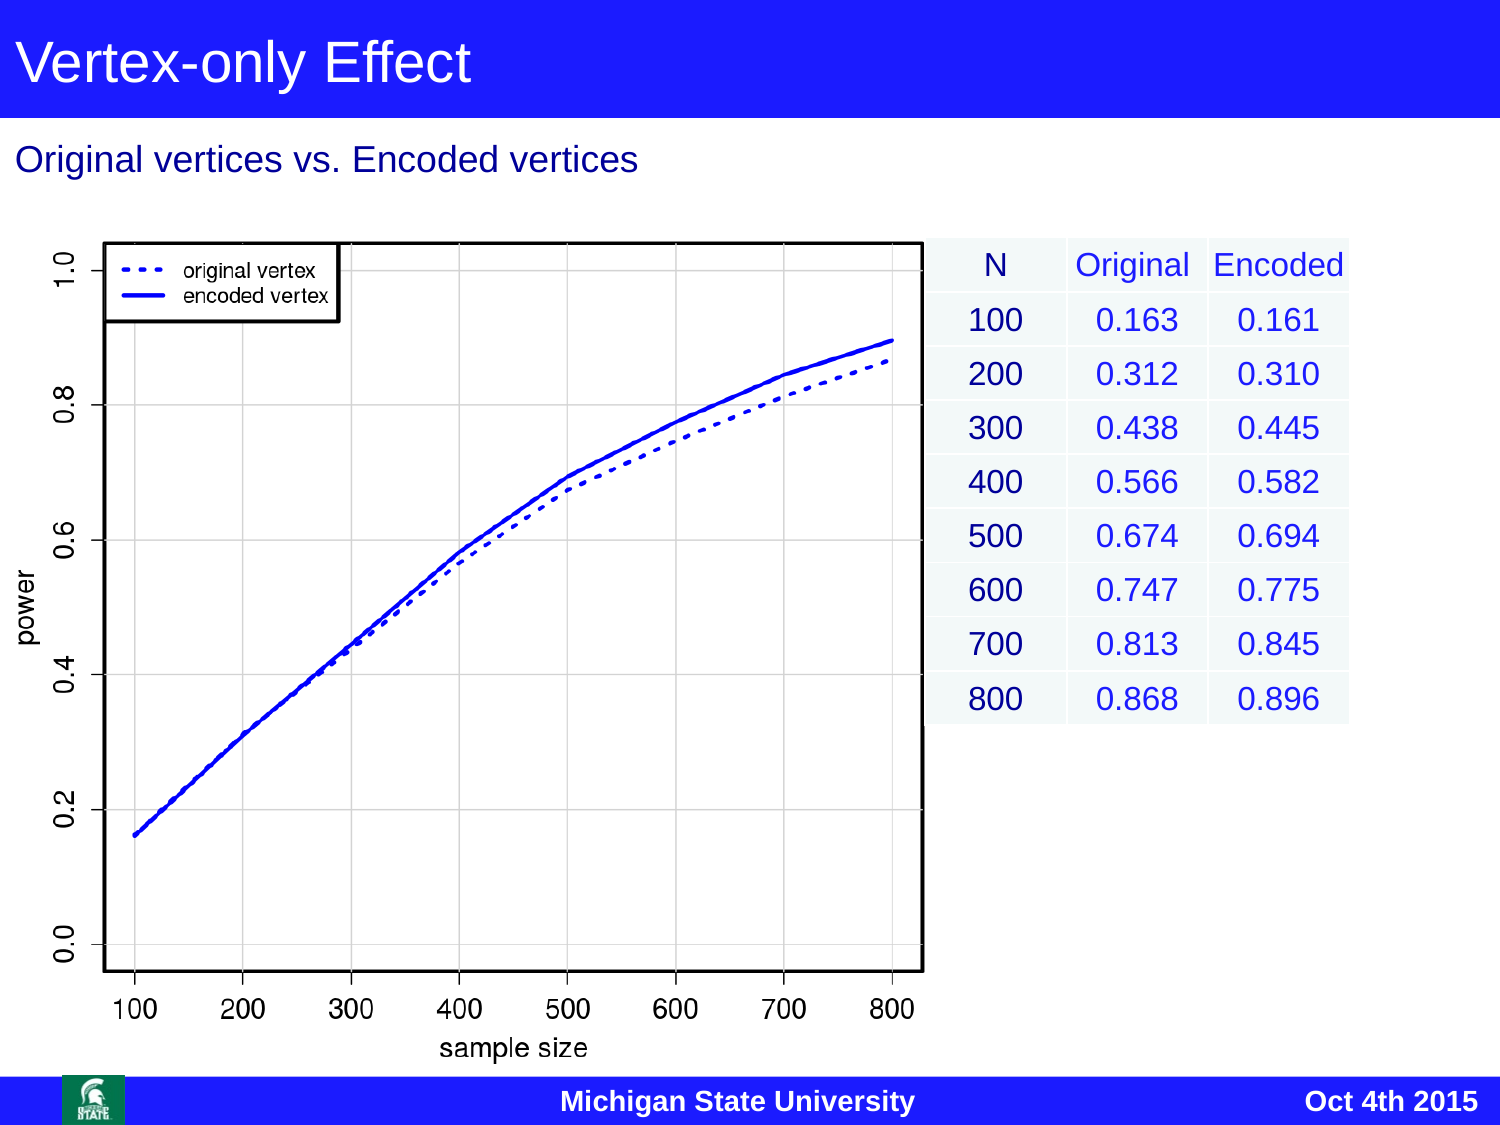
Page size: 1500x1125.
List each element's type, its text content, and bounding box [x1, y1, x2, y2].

text_box Original vertices vs. Encoded vertices [0, 127, 1500, 188]
table_cell 0.312 [1068, 347, 1207, 399]
table_cell 0.310 [1209, 347, 1349, 399]
table_cell 0.845 [1209, 617, 1349, 670]
table_cell 700 [952, 617, 1066, 670]
table_cell 300 [952, 401, 1066, 453]
table_cell 0.747 [1068, 563, 1207, 616]
table_cell 0.582 [1209, 455, 1349, 507]
table_header N [952, 238, 1066, 291]
table_cell 600 [952, 563, 1066, 616]
table_cell 100 [952, 293, 1066, 345]
table_cell 500 [952, 509, 1066, 562]
title Vertex-only Effect [0, 0, 1359, 119]
table_cell 0.438 [1068, 401, 1207, 453]
table_header Encoded [1209, 238, 1349, 291]
table_cell 0.775 [1209, 563, 1349, 616]
table_cell 0.566 [1068, 455, 1207, 507]
table_cell 0.694 [1209, 509, 1349, 562]
table_cell 400 [952, 455, 1066, 507]
table_cell 0.161 [1209, 293, 1349, 345]
table_header Original [1068, 238, 1207, 291]
table_cell 0.674 [1068, 509, 1207, 562]
picture [0, 217, 948, 1125]
table_cell 0.163 [1068, 293, 1207, 345]
table_cell 800 [952, 672, 1066, 724]
table_cell 200 [952, 347, 1066, 399]
table_cell 0.896 [1209, 672, 1349, 724]
table_cell 0.813 [1068, 617, 1207, 670]
table_cell 0.445 [1209, 401, 1349, 453]
table_cell 0.868 [1068, 672, 1207, 724]
